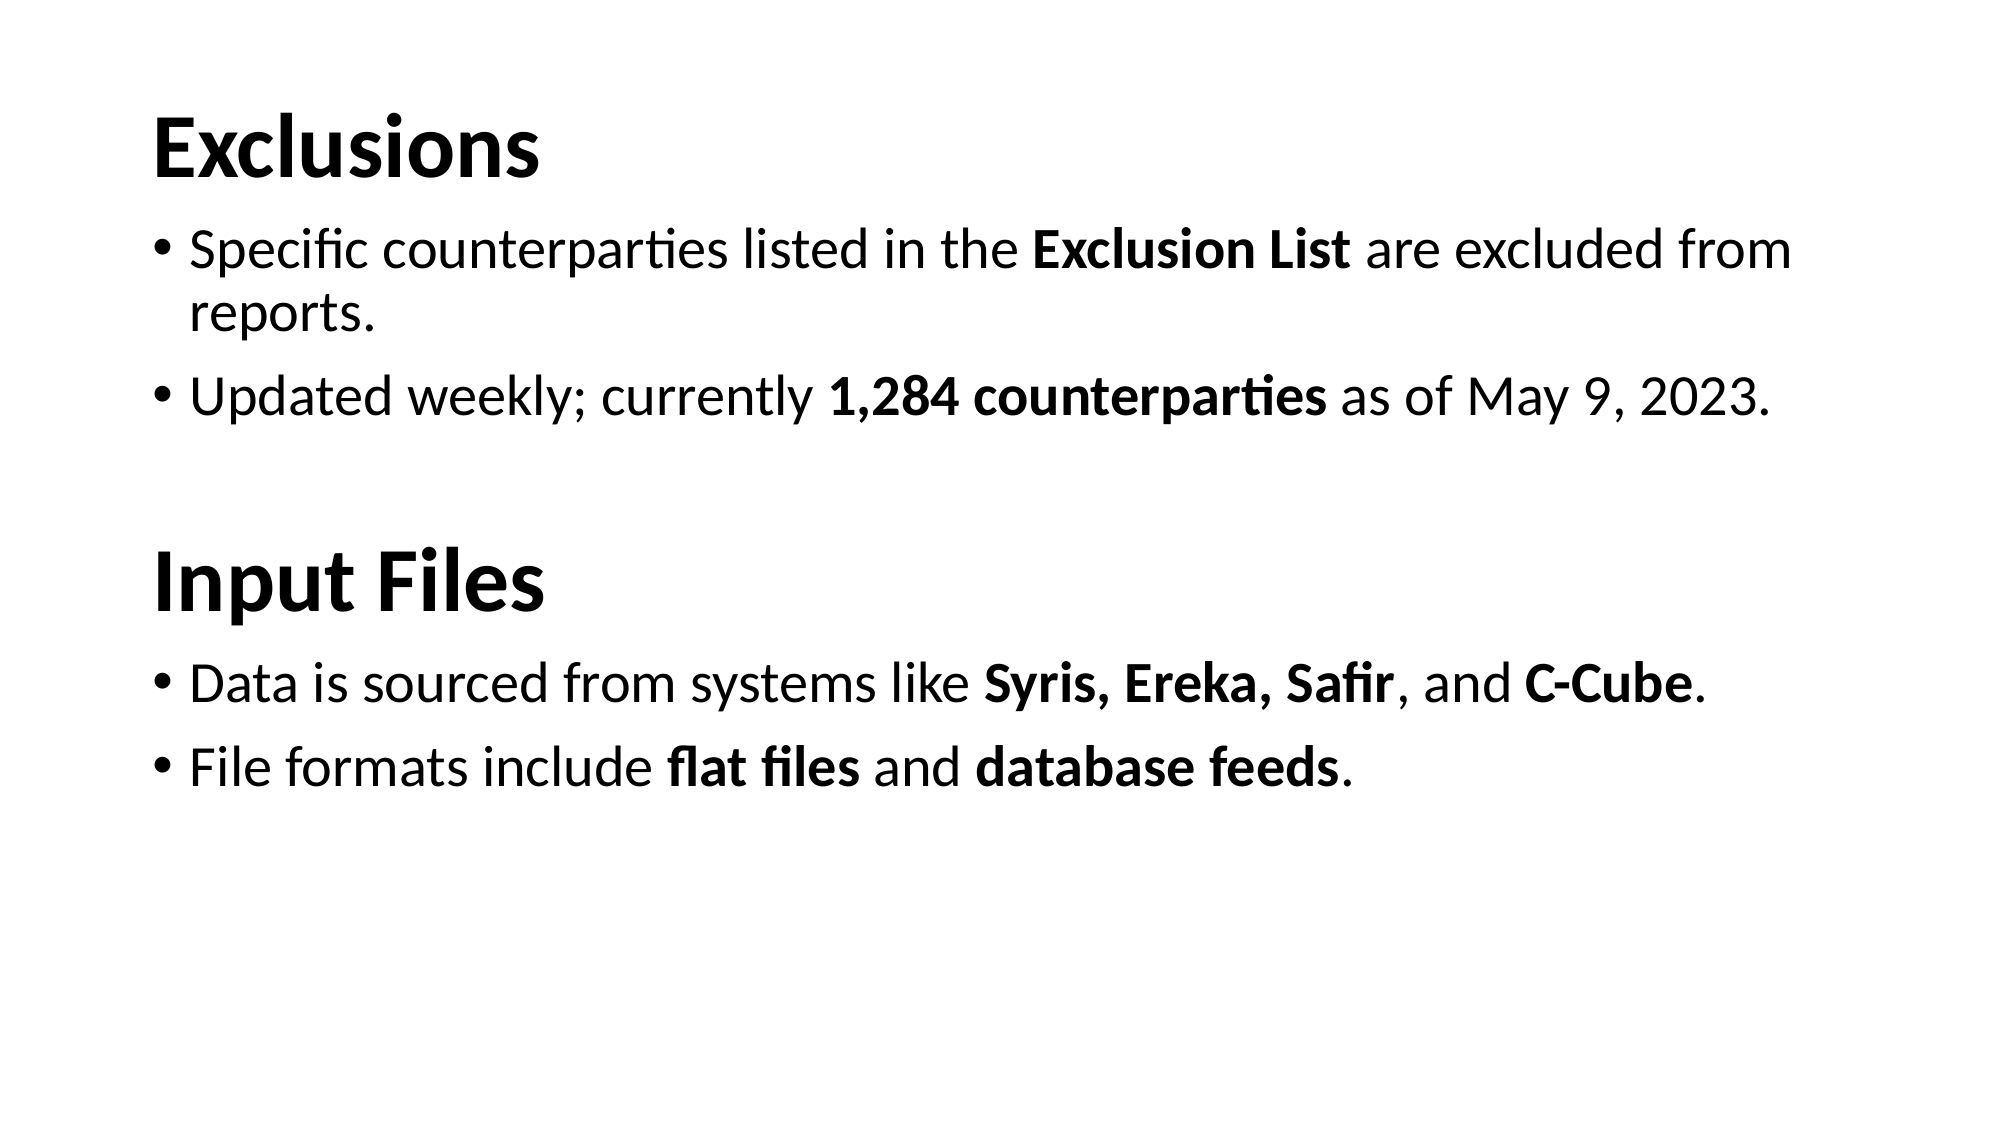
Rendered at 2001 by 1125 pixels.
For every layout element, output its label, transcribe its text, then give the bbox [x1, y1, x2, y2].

list Exclusions Specific counterparties listed in the Exclusion List are excluded from reports. Updated weekly; currently 1,284 counterparties as of May 9, 2023. Input Files Data is sourced from systems like Syris, Ereka, Safir, and C-Cube. File formats include flat files and database feeds. [137, 91, 1863, 1014]
